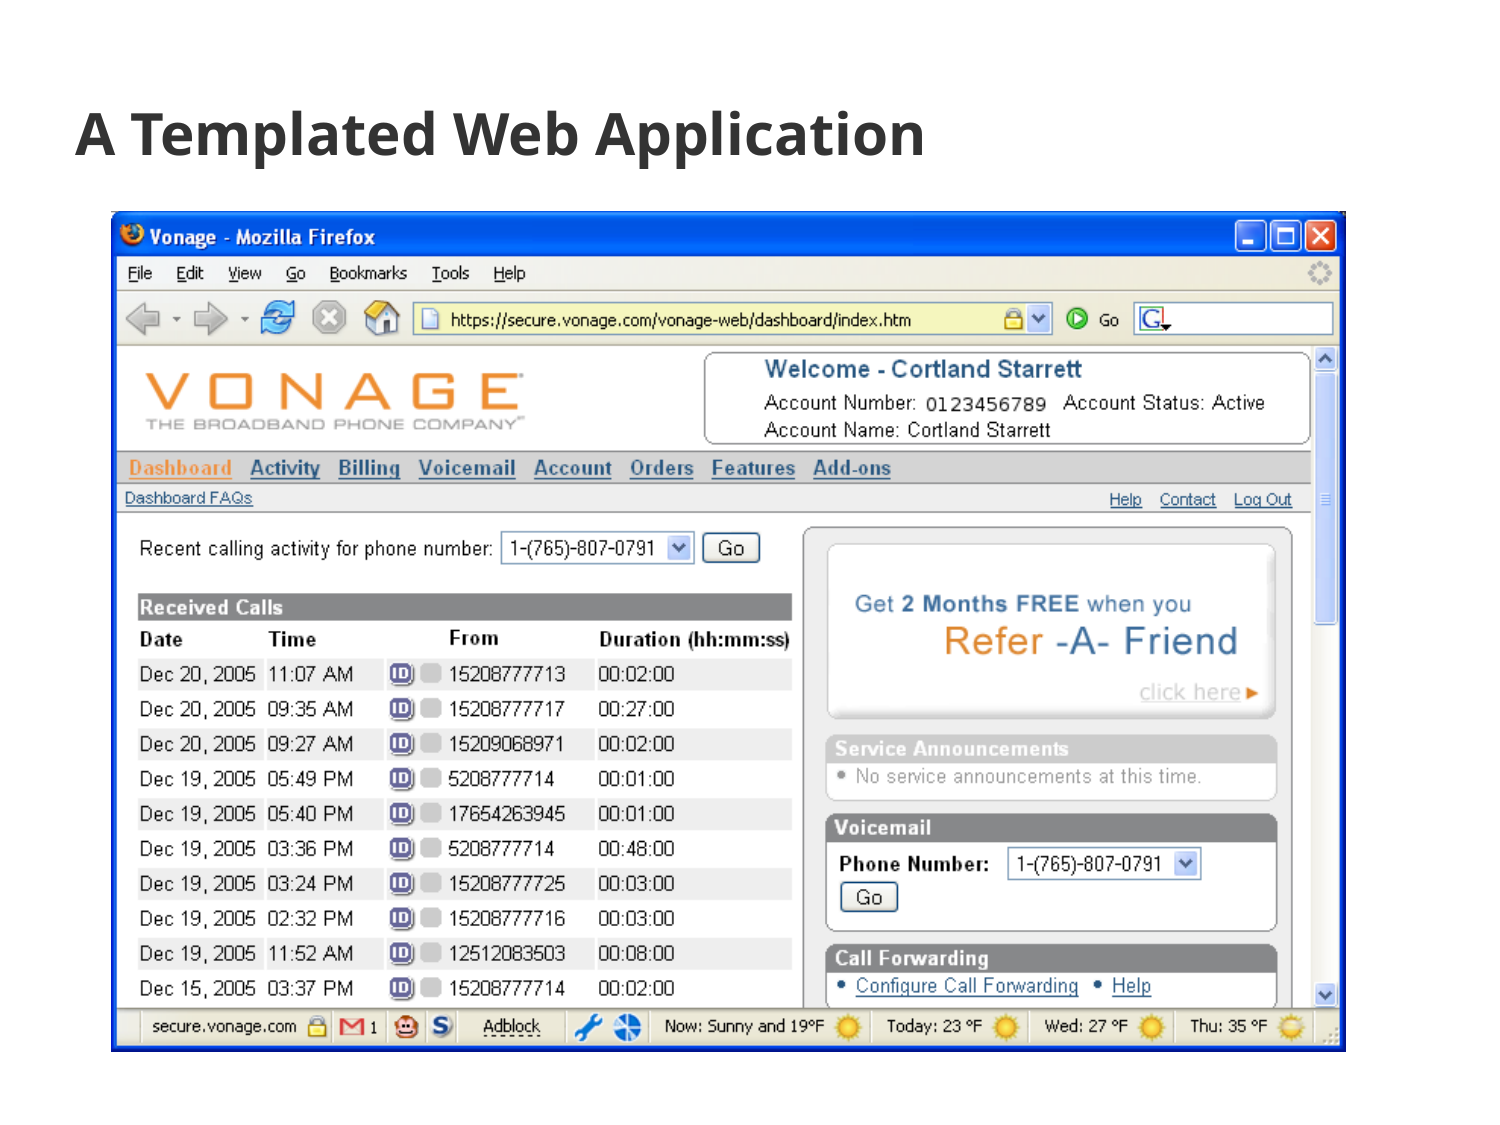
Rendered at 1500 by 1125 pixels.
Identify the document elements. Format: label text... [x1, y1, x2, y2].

title A Templated Web Application [0, 0, 1500, 176]
picture [111, 211, 1346, 1052]
